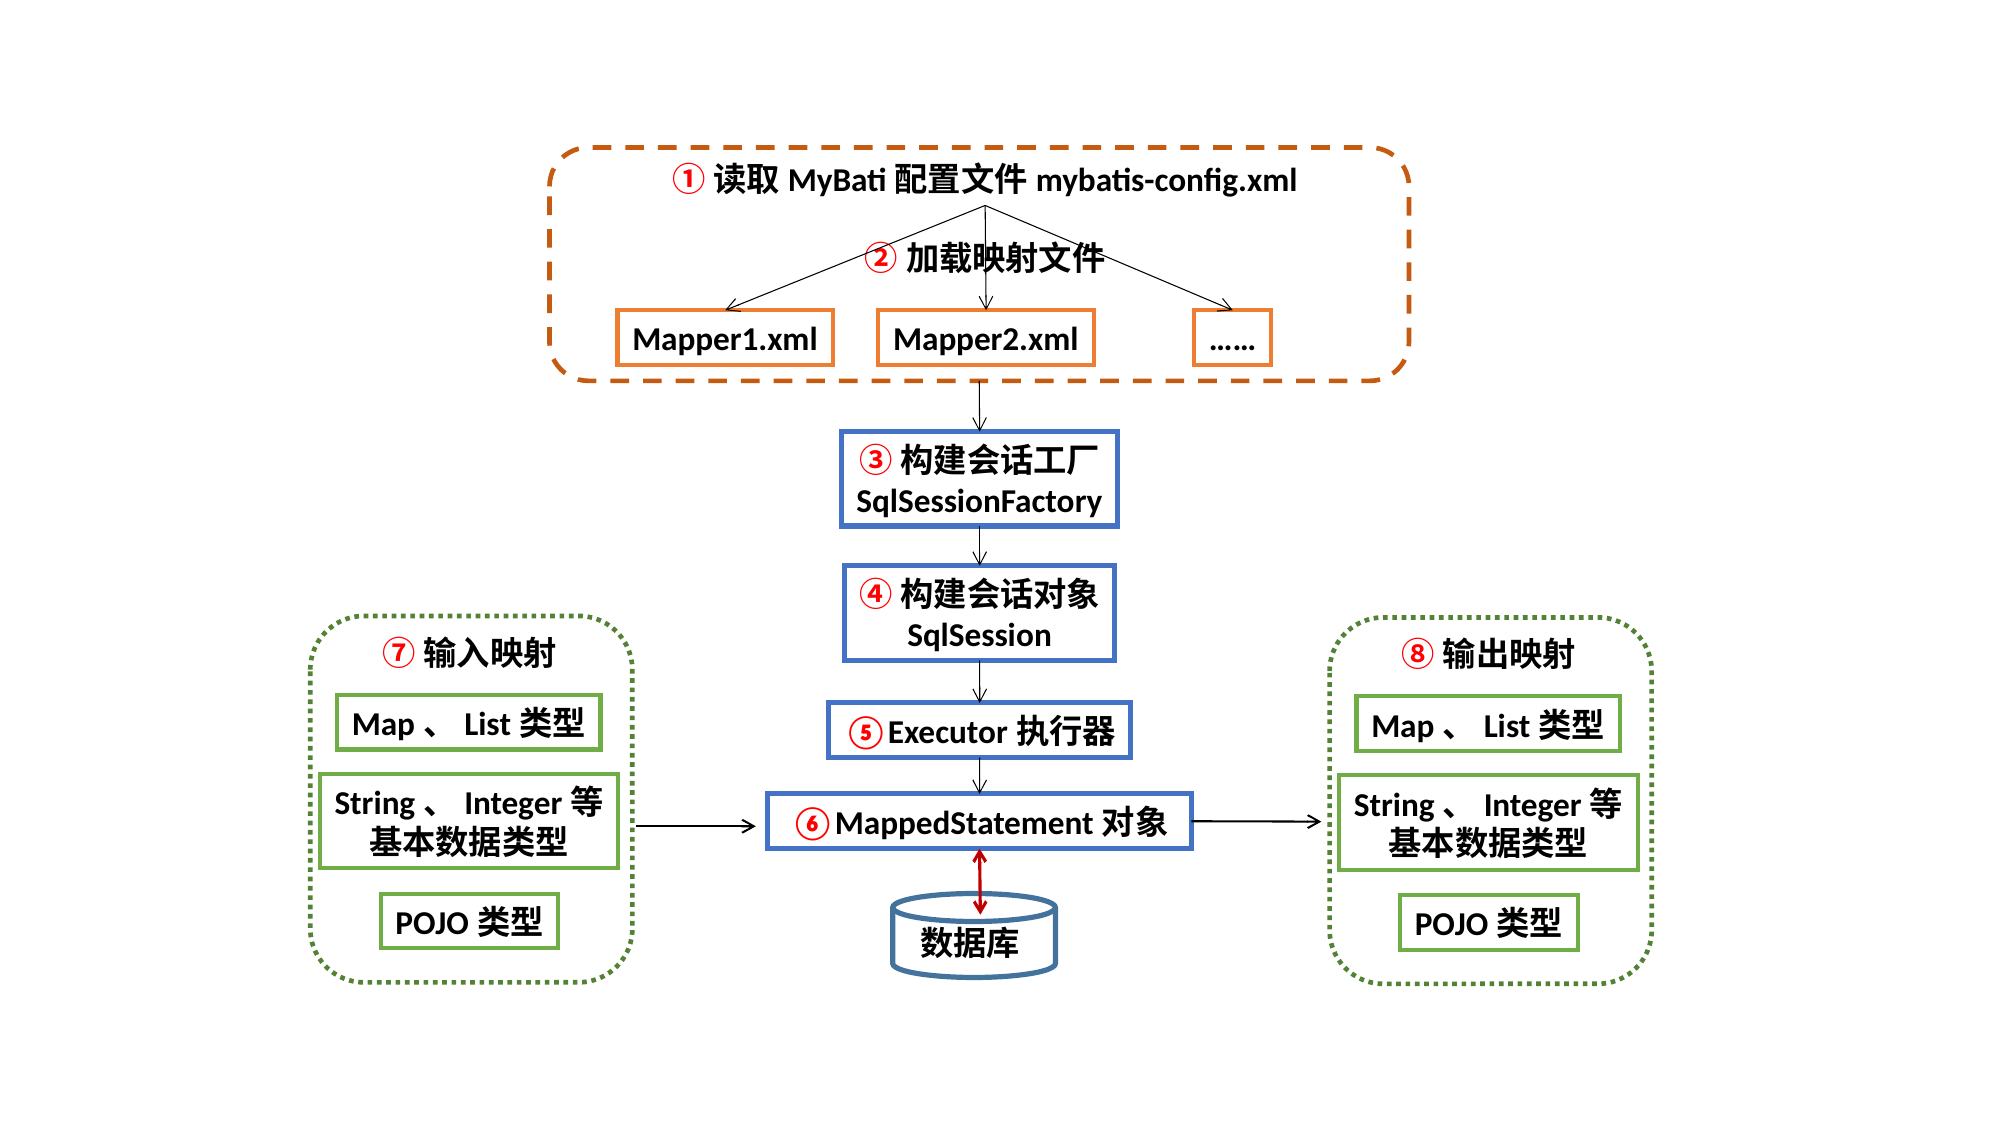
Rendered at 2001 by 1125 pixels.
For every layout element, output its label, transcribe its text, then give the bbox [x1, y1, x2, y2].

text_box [1329, 617, 1652, 984]
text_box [549, 147, 1409, 381]
text_box ③构建会话工厂 SqlSessionFactory [841, 430, 1119, 527]
text_box ⑤Executor执行器 [828, 702, 1132, 759]
text_box ⑥MappedStatement对象 [767, 793, 1192, 850]
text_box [310, 615, 633, 983]
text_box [892, 893, 1056, 978]
text_box ④构建会话对象 SqlSession [843, 565, 1116, 661]
